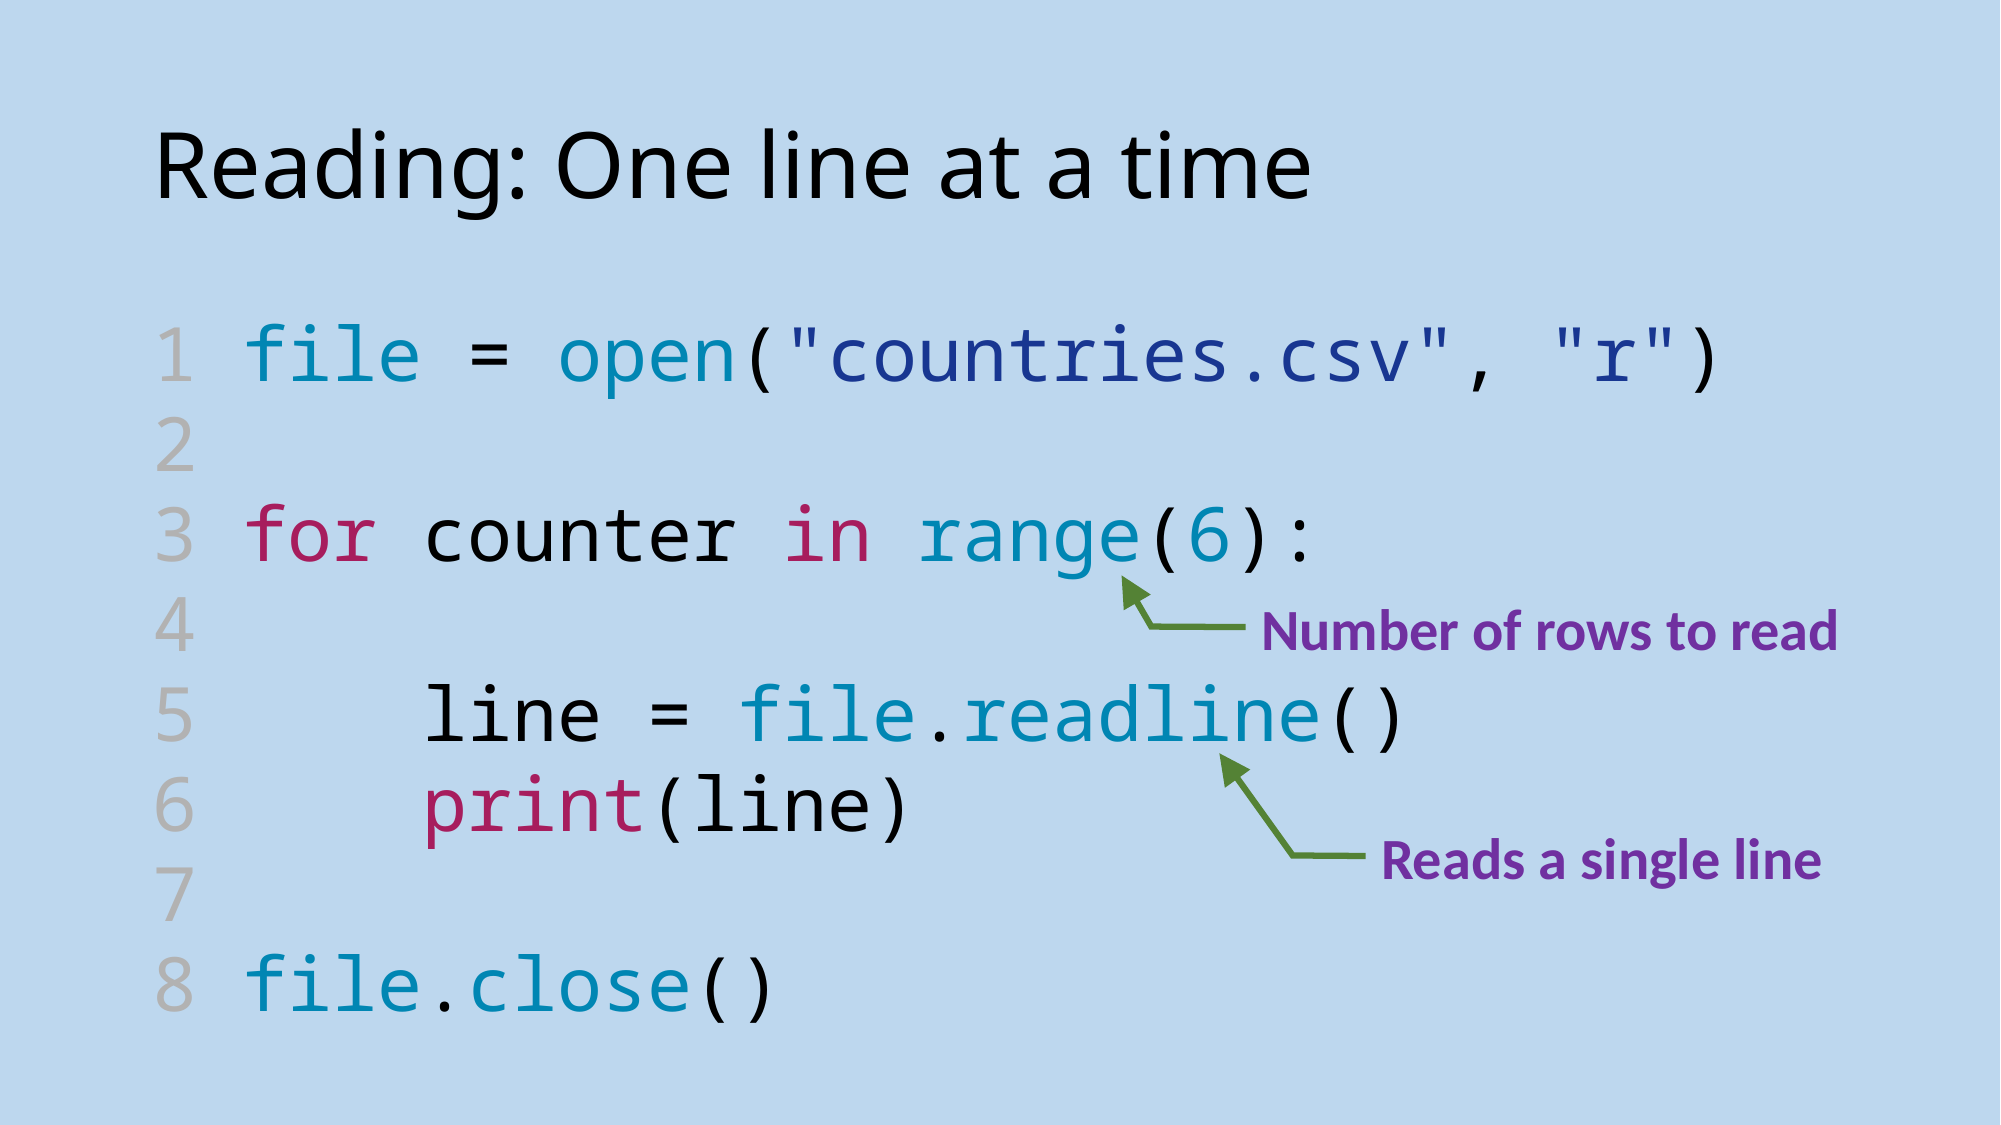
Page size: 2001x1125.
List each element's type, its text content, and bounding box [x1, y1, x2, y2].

text_box Number of rows to read [1247, 557, 1863, 698]
title Reading: One line at a time [137, 59, 1863, 278]
text_box Number of rows to read [1121, 575, 1246, 629]
text_box Reads a single line [1219, 753, 1843, 927]
list 1 file = open("countries.csv", "r") 2 3 for counter in range(6): 4 5 line = file.readline() 6 print(line) 7 8 file.close() [137, 299, 1863, 1014]
